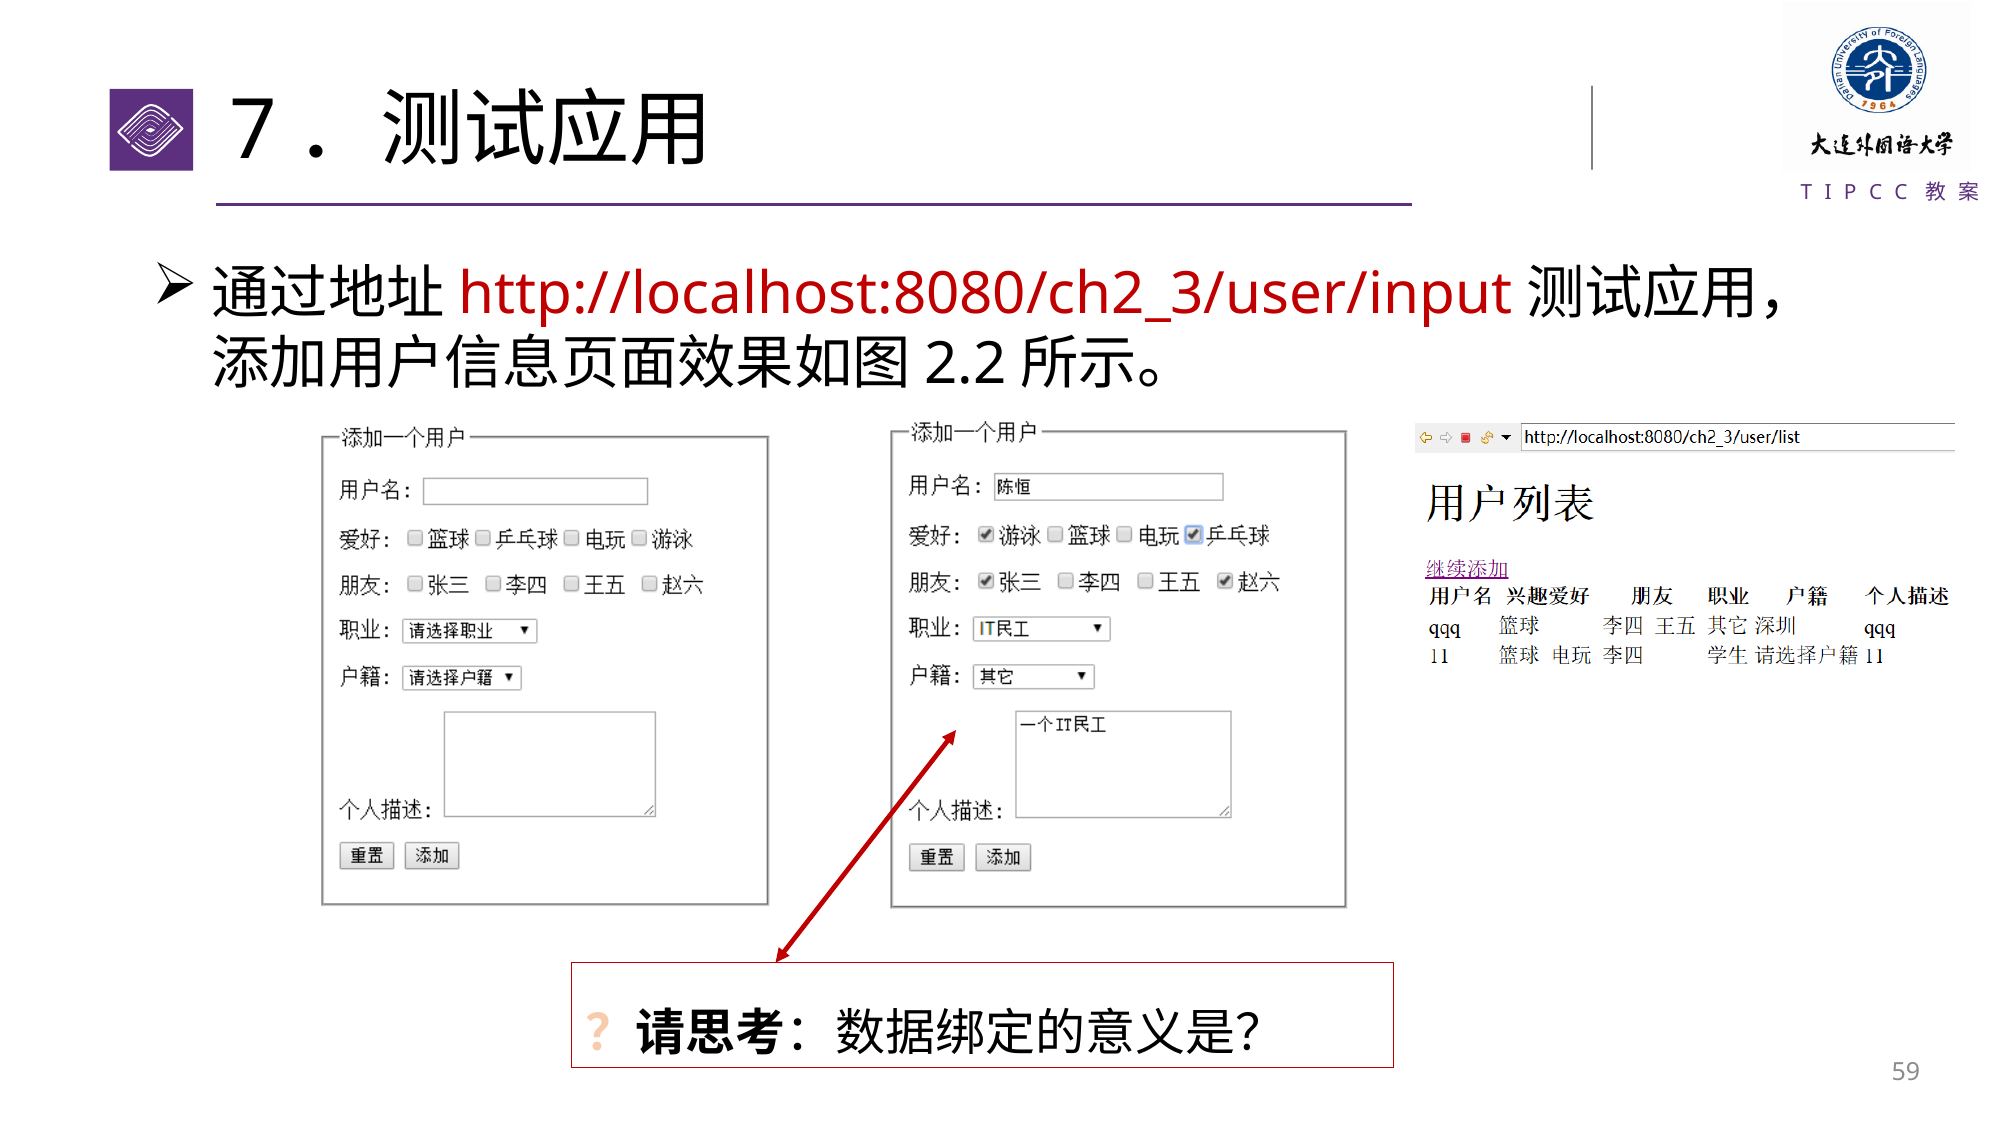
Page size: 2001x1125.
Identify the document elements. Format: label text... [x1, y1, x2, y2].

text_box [775, 730, 956, 963]
slide_number 58 [1485, 1042, 1936, 1103]
list 通过地址http://localhost:8080/ch2_3/user/input测试应用，添加用户信息页面效果如图2.2所示。 [137, 247, 1863, 1001]
picture [888, 416, 1350, 910]
picture [314, 423, 776, 910]
picture [1782, 2, 1971, 172]
title 7．测试应用 [214, 59, 1564, 205]
picture [1415, 423, 1955, 670]
text_box ？请思考：数据绑定的意义是？ [571, 962, 1394, 1068]
